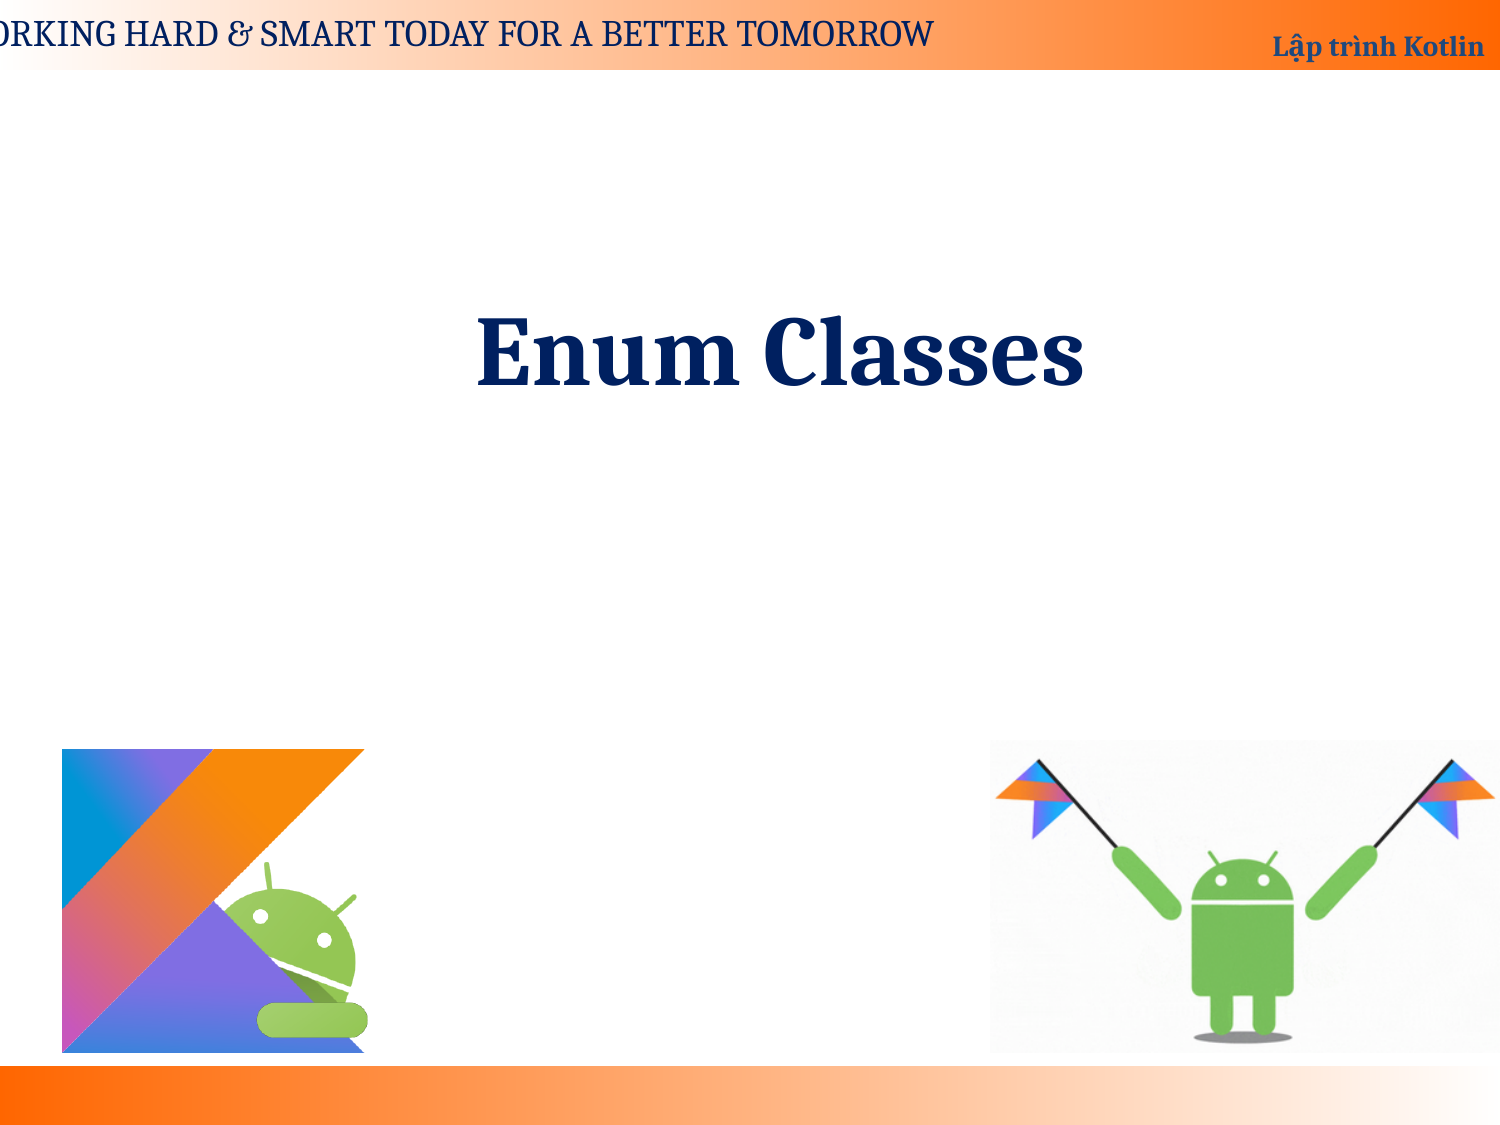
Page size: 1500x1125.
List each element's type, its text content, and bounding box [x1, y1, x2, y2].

text_box Enum Classes [187, 237, 1375, 454]
picture [62, 749, 369, 1053]
picture [990, 739, 1500, 1053]
